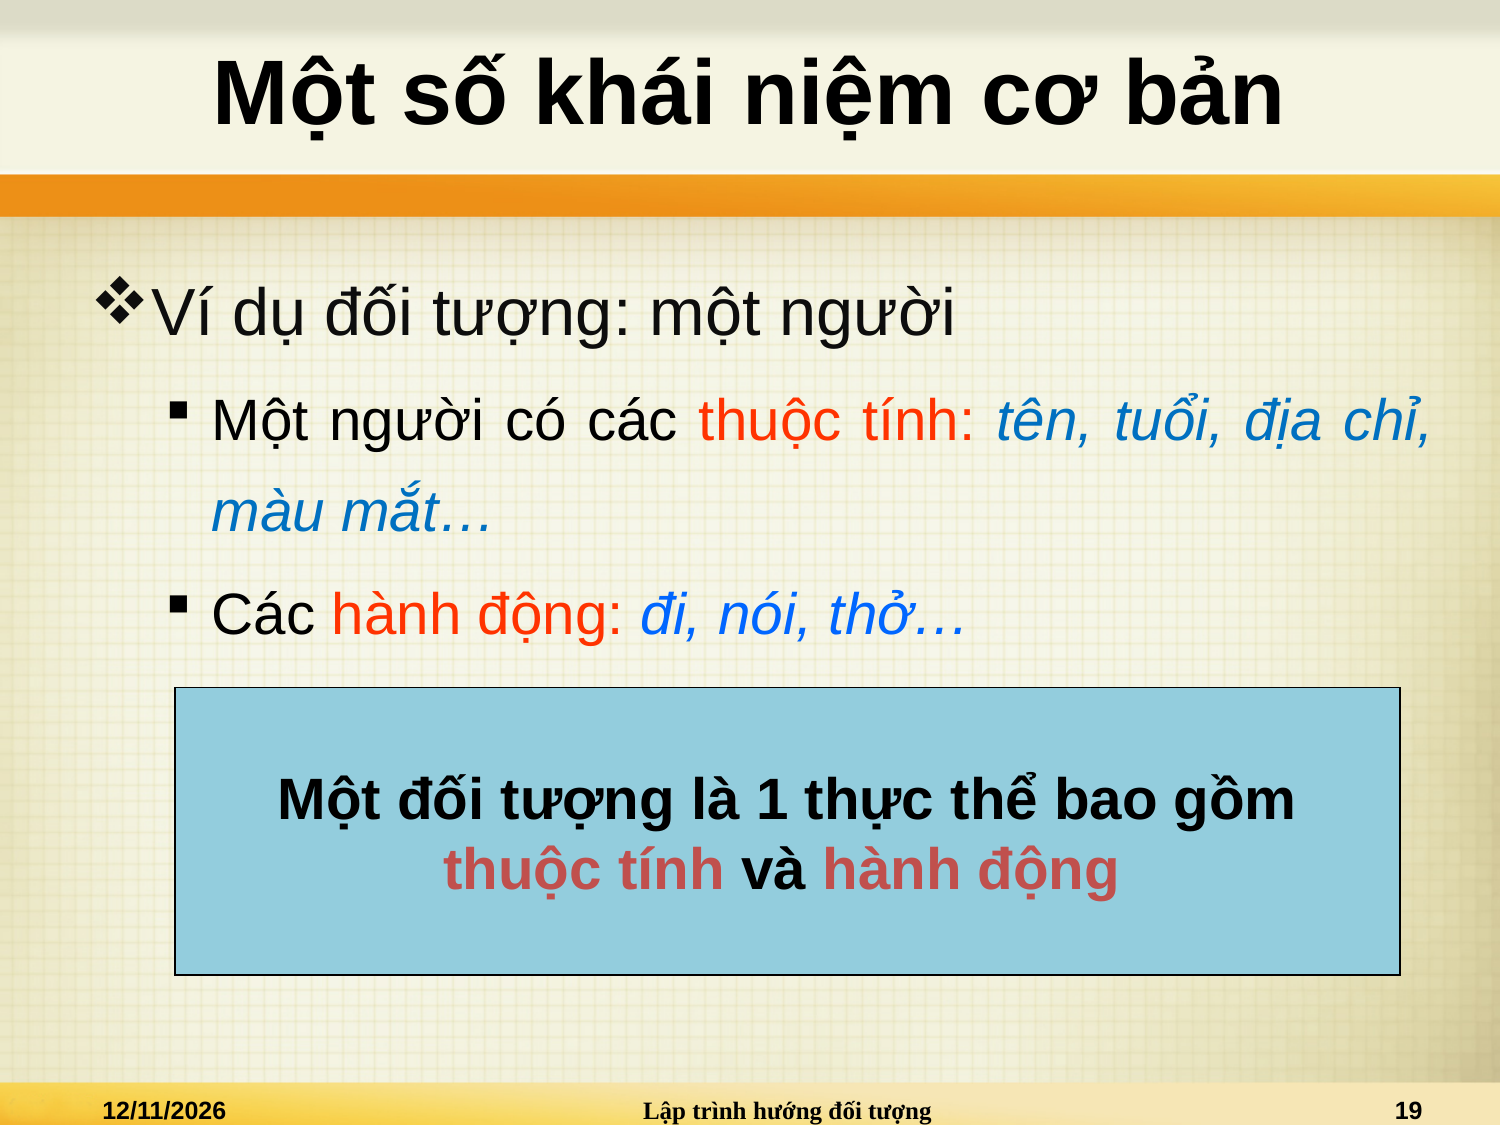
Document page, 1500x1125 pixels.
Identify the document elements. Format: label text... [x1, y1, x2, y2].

text_box Một đối tượng là 1 thực thể bao gồm thuộc tính và hành động [174, 687, 1400, 975]
slide_number 19 [1087, 1087, 1438, 1125]
list Ví dụ đối tượng: một người Một người có các thuộc tính: tên, tuổi, địa chỉ, màu mắt… Các hành động: đi, nói, thở… [75, 237, 1450, 1046]
title Một số khái niệm cơ bản [0, 0, 1500, 175]
footer Lập trình hướng đối tượng [549, 1087, 1025, 1125]
picture [0, 175, 1500, 1125]
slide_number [87, 1087, 438, 1125]
